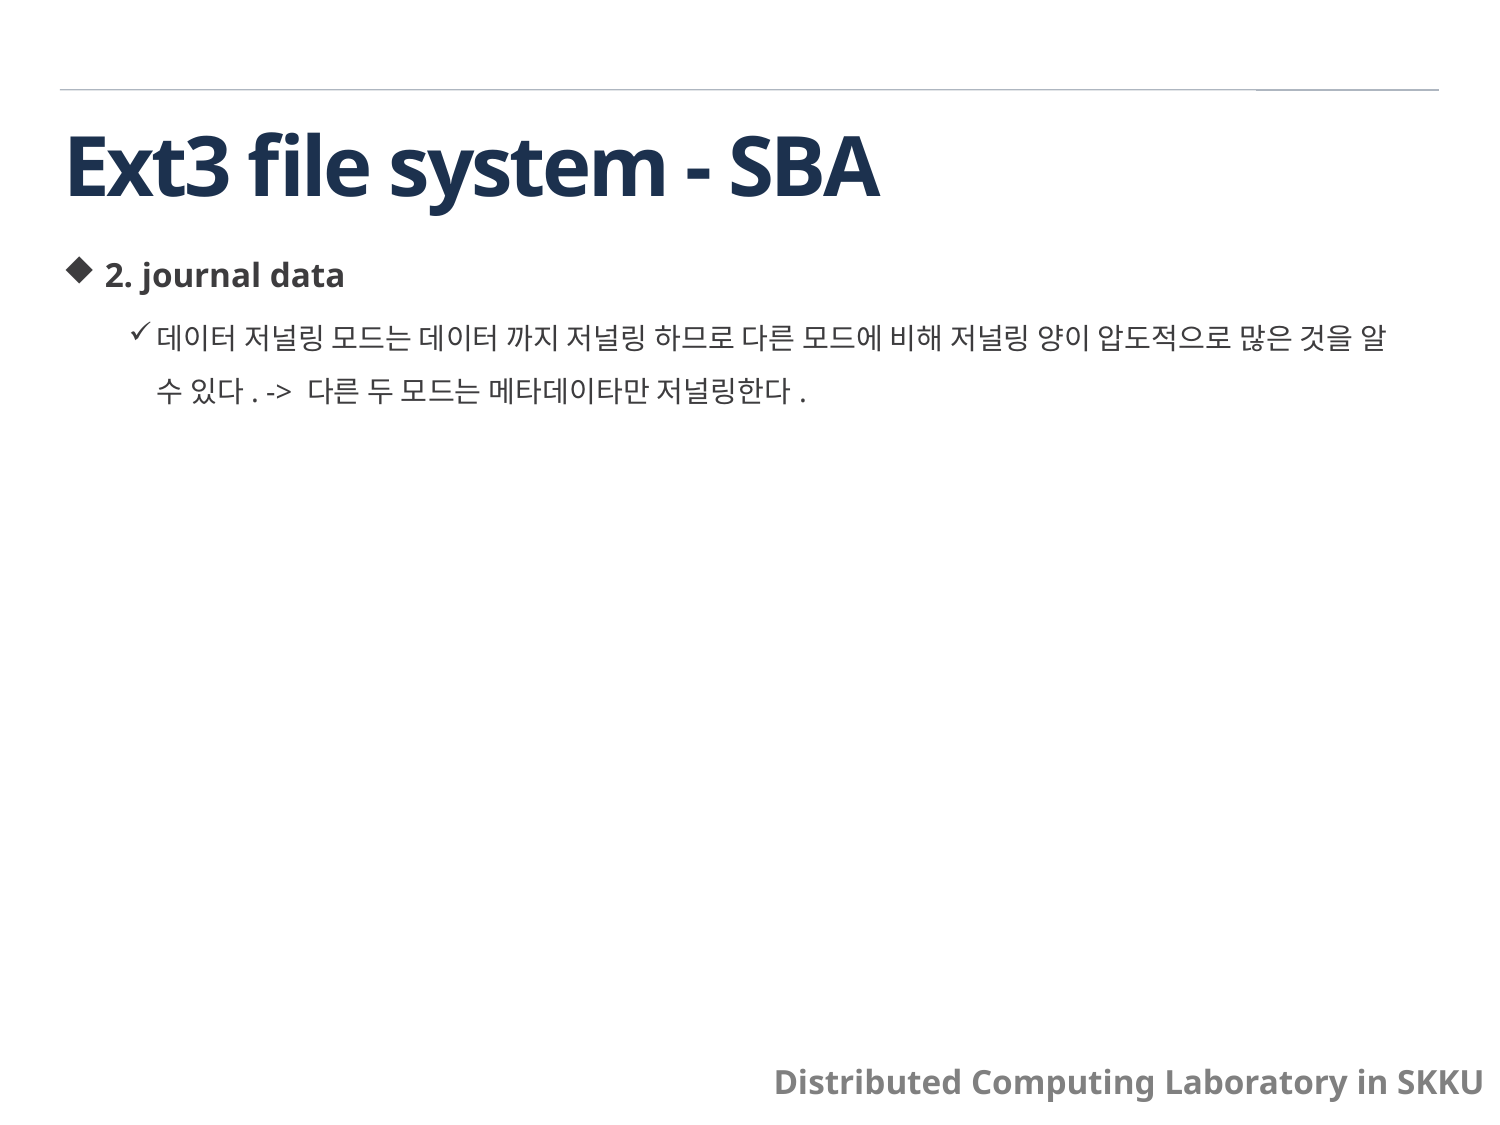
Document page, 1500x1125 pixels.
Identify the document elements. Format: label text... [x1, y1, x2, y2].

title Ext3 file system - SBA [48, 114, 1476, 211]
text_box Distributed Computing Laboratory in SKKU [758, 1053, 1500, 1116]
text_box 2. journal data 데이터 저널링 모드는 데이터 까지 저널링 하므로 다른 모드에 비해 저널링 양이 압도적으로 많은 것을 알 수 있다. -> 다른 두 모드는 메타데이타만 저널링한다. [48, 227, 1430, 1054]
